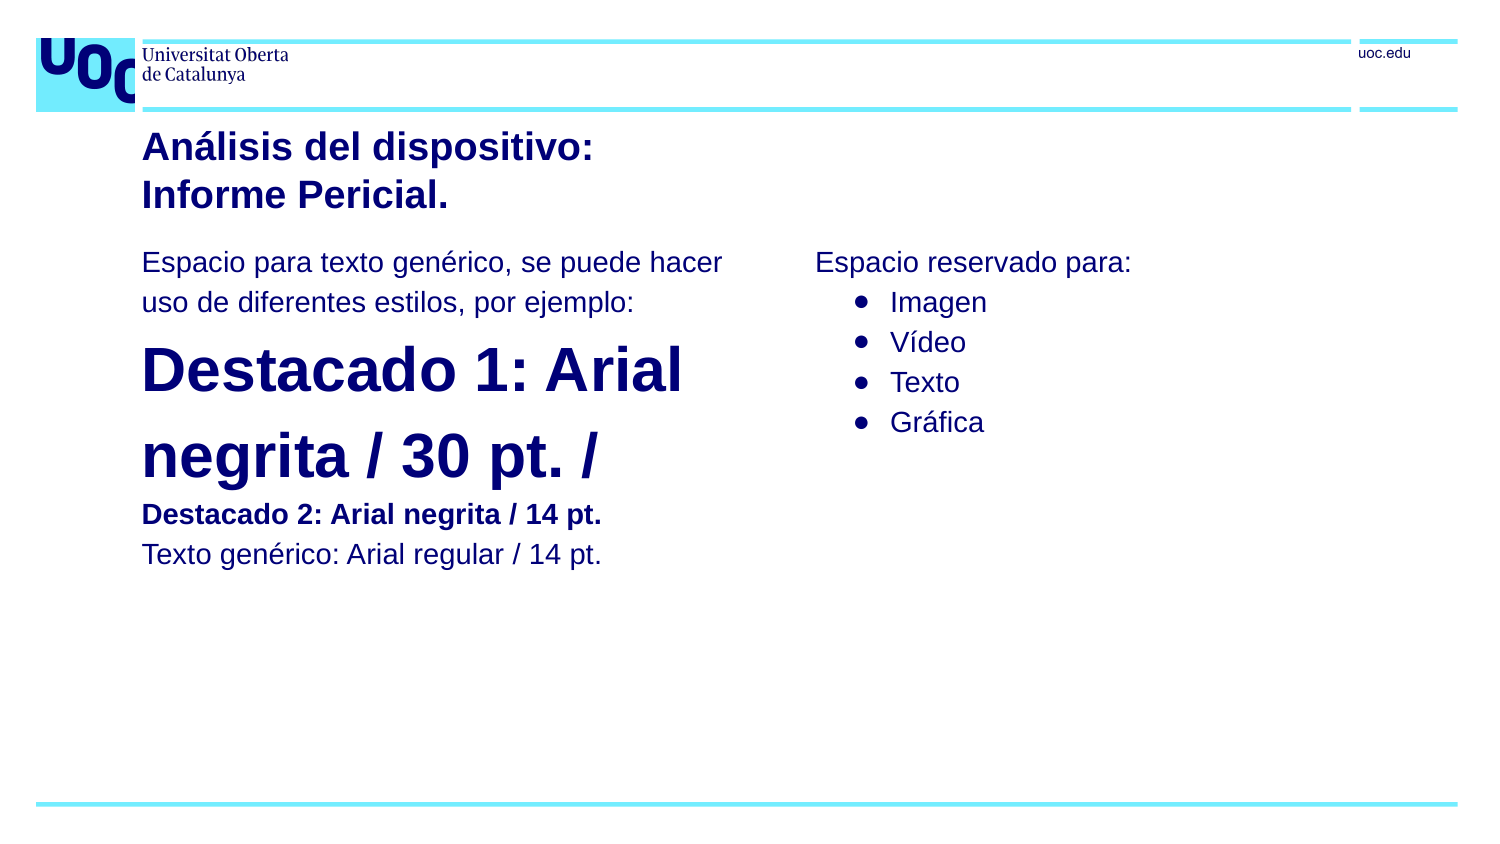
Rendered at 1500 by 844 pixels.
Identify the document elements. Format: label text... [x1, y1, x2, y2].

title Análisis del dispositivo: Informe Pericial. [126, 106, 1346, 223]
picture [142, 47, 288, 84]
picture [36, 38, 135, 112]
list Espacio para texto genérico, se puede hacer uso de diferentes estilos, por ejemplo: Destacado 1: Arial negrita / 30 pt. / Destacado 2: Arial negrita / 14 pt. Texto genérico: Arial regular / 14 pt. [126, 223, 785, 726]
list Espacio reservado para: Imagen Vídeo Texto Gráfica [800, 222, 1458, 726]
picture [1359, 47, 1410, 58]
